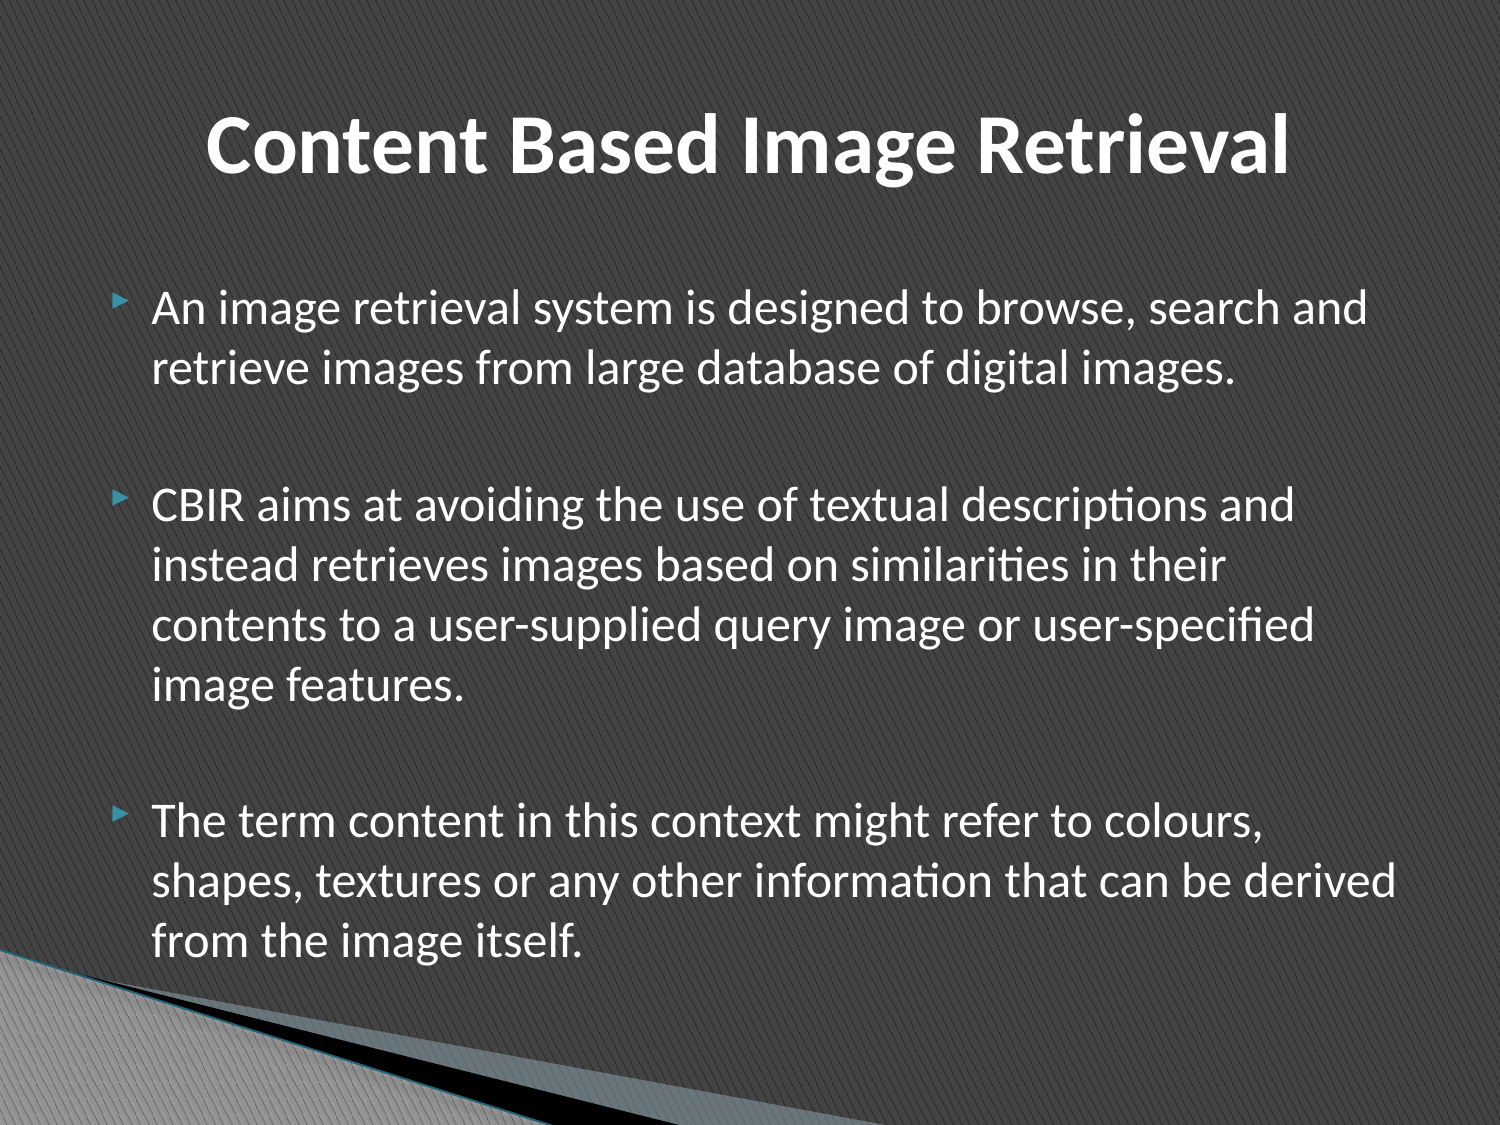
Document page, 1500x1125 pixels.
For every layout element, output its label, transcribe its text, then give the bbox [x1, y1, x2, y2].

list An image retrieval system is designed to browse, search and retrieve images from large database of digital images. CBIR aims at avoiding the use of textual descriptions and instead retrieves images based on similarities in their contents to a user-supplied query image or user-specified image features. The term content in this context might refer to colours, shapes, textures or any other information that can be derived from the image itself. [76, 267, 1427, 1010]
title Content Based Image Retrieval [75, 45, 1425, 233]
